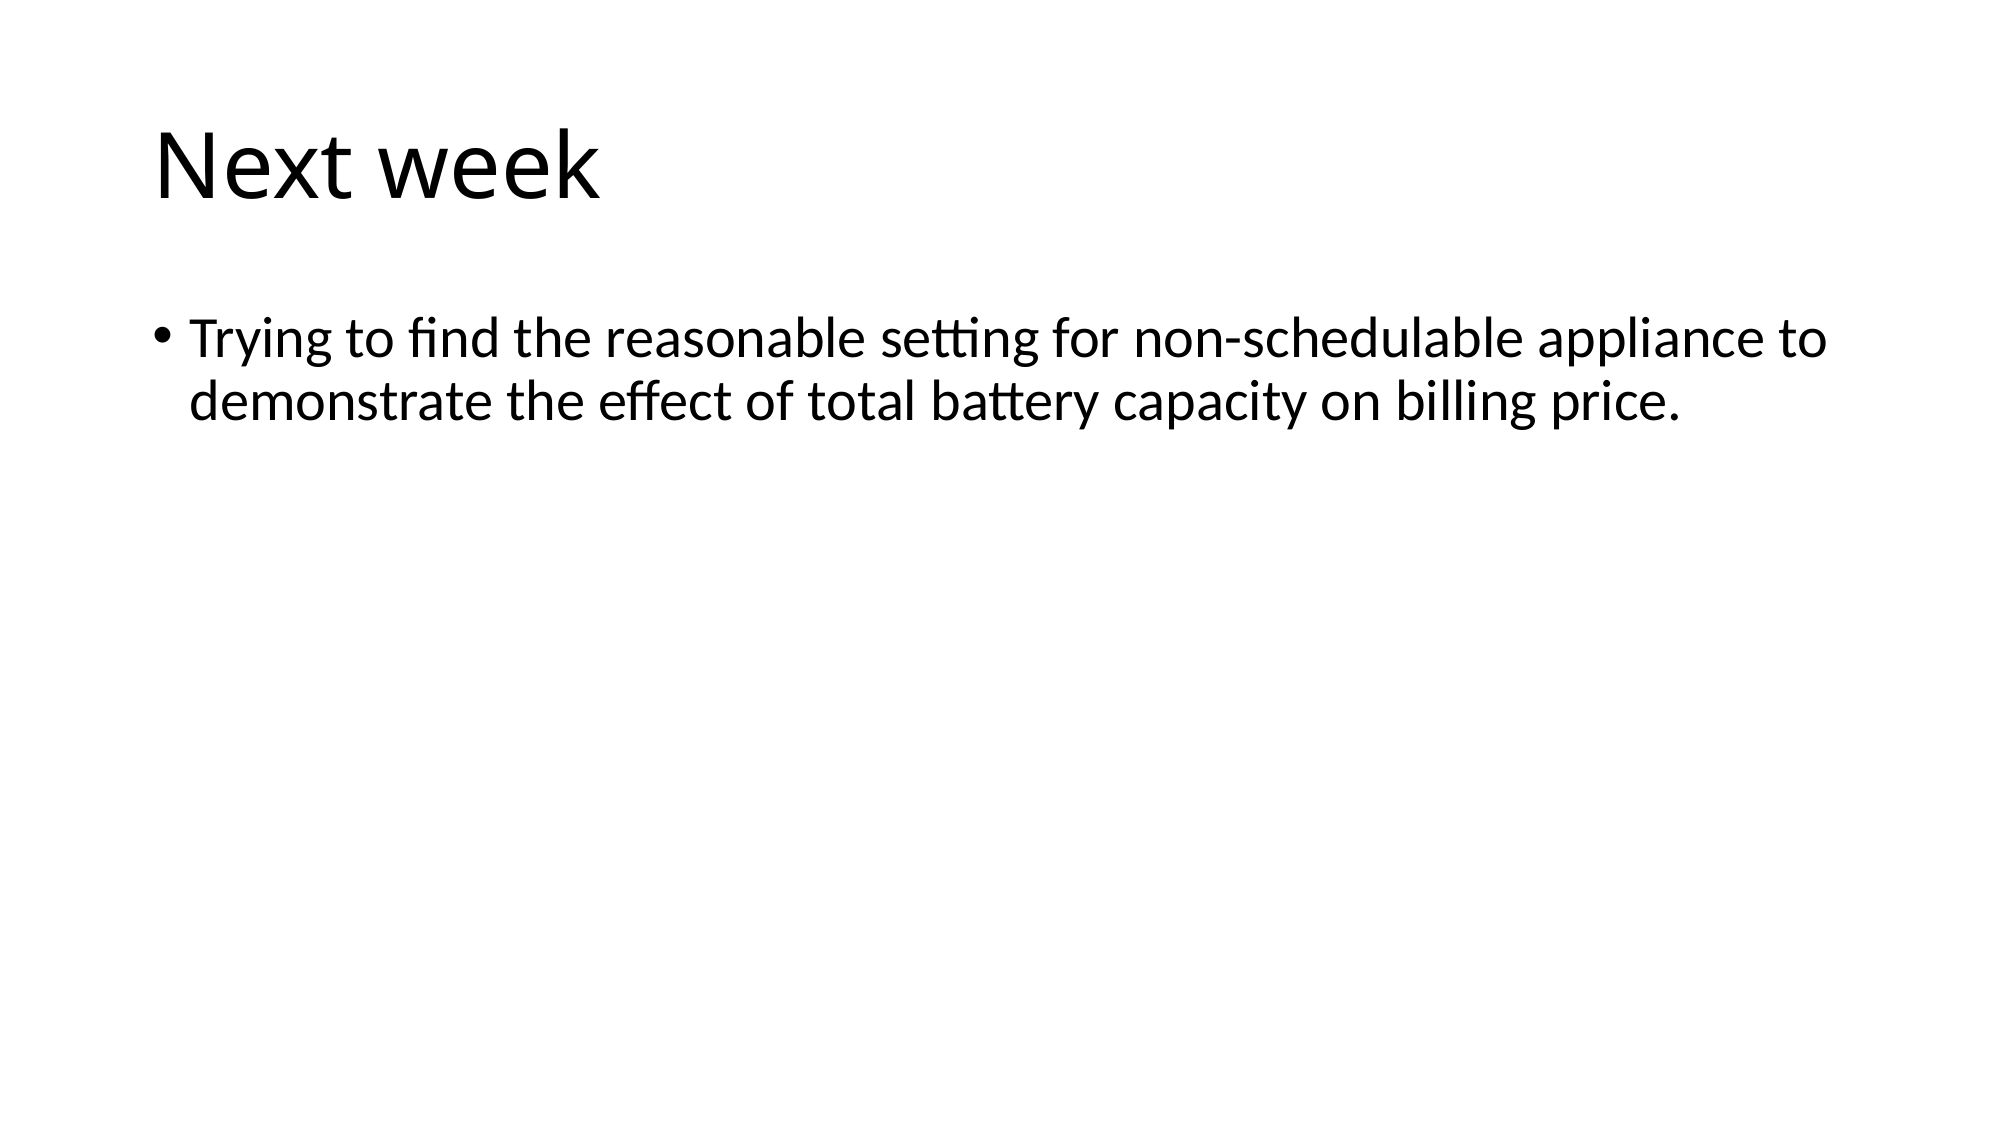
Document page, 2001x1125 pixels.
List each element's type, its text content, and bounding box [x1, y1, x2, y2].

title Next week [137, 59, 1863, 278]
list Trying to find the reasonable setting for non-schedulable appliance to demonstrate the effect of total battery capacity on billing price. [137, 299, 1863, 1014]
